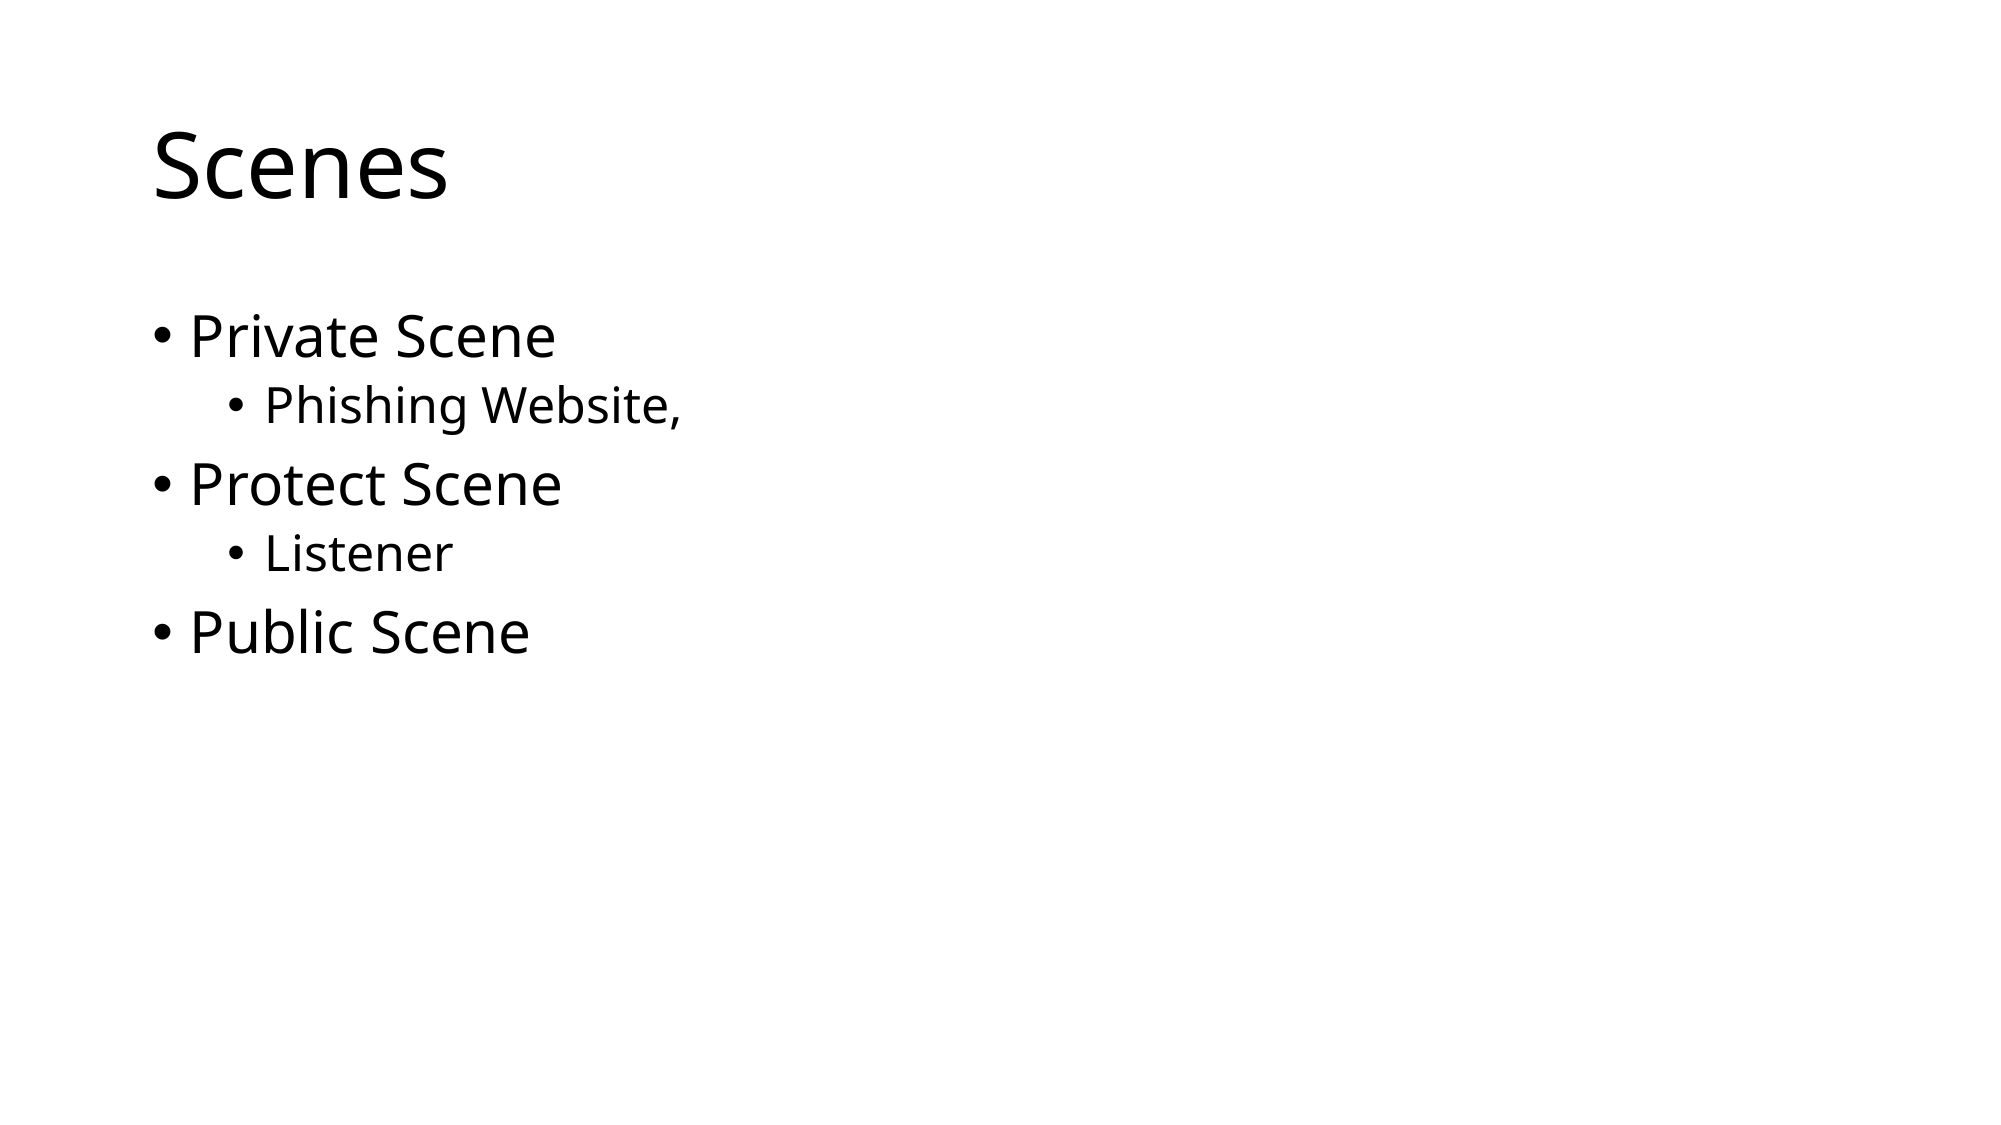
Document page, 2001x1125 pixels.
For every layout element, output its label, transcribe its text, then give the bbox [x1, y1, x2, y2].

list Private Scene Phishing Website, Protect Scene Listener Public Scene [137, 299, 1863, 1014]
title Scenes [137, 59, 1863, 278]
